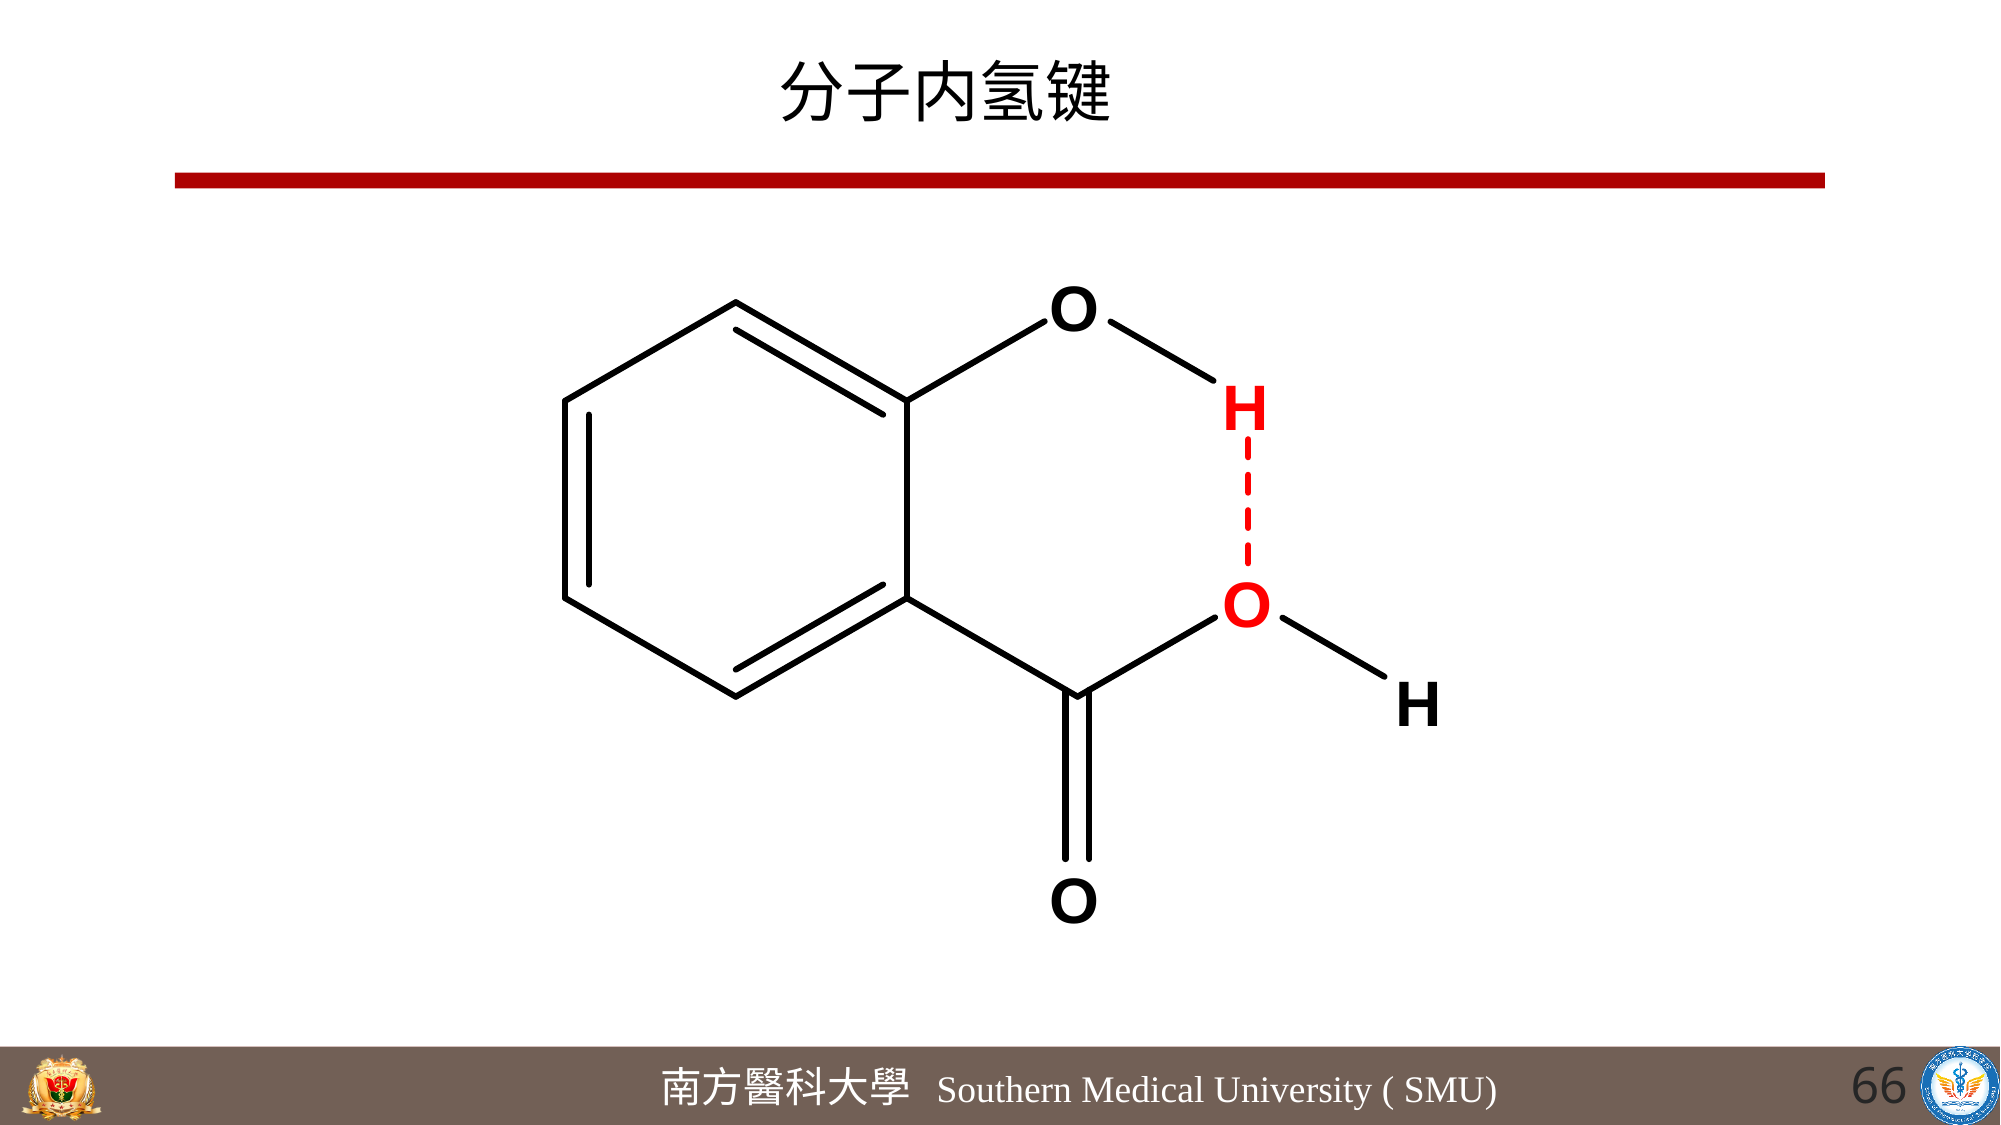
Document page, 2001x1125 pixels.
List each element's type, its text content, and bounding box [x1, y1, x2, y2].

picture [17, 1054, 108, 1125]
text_box 分子内氢键 [763, 42, 1176, 138]
slide_number 66 [1756, 1057, 1923, 1118]
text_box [550, 266, 1452, 930]
picture [1920, 1046, 2000, 1125]
footer [107, 1054, 670, 1115]
